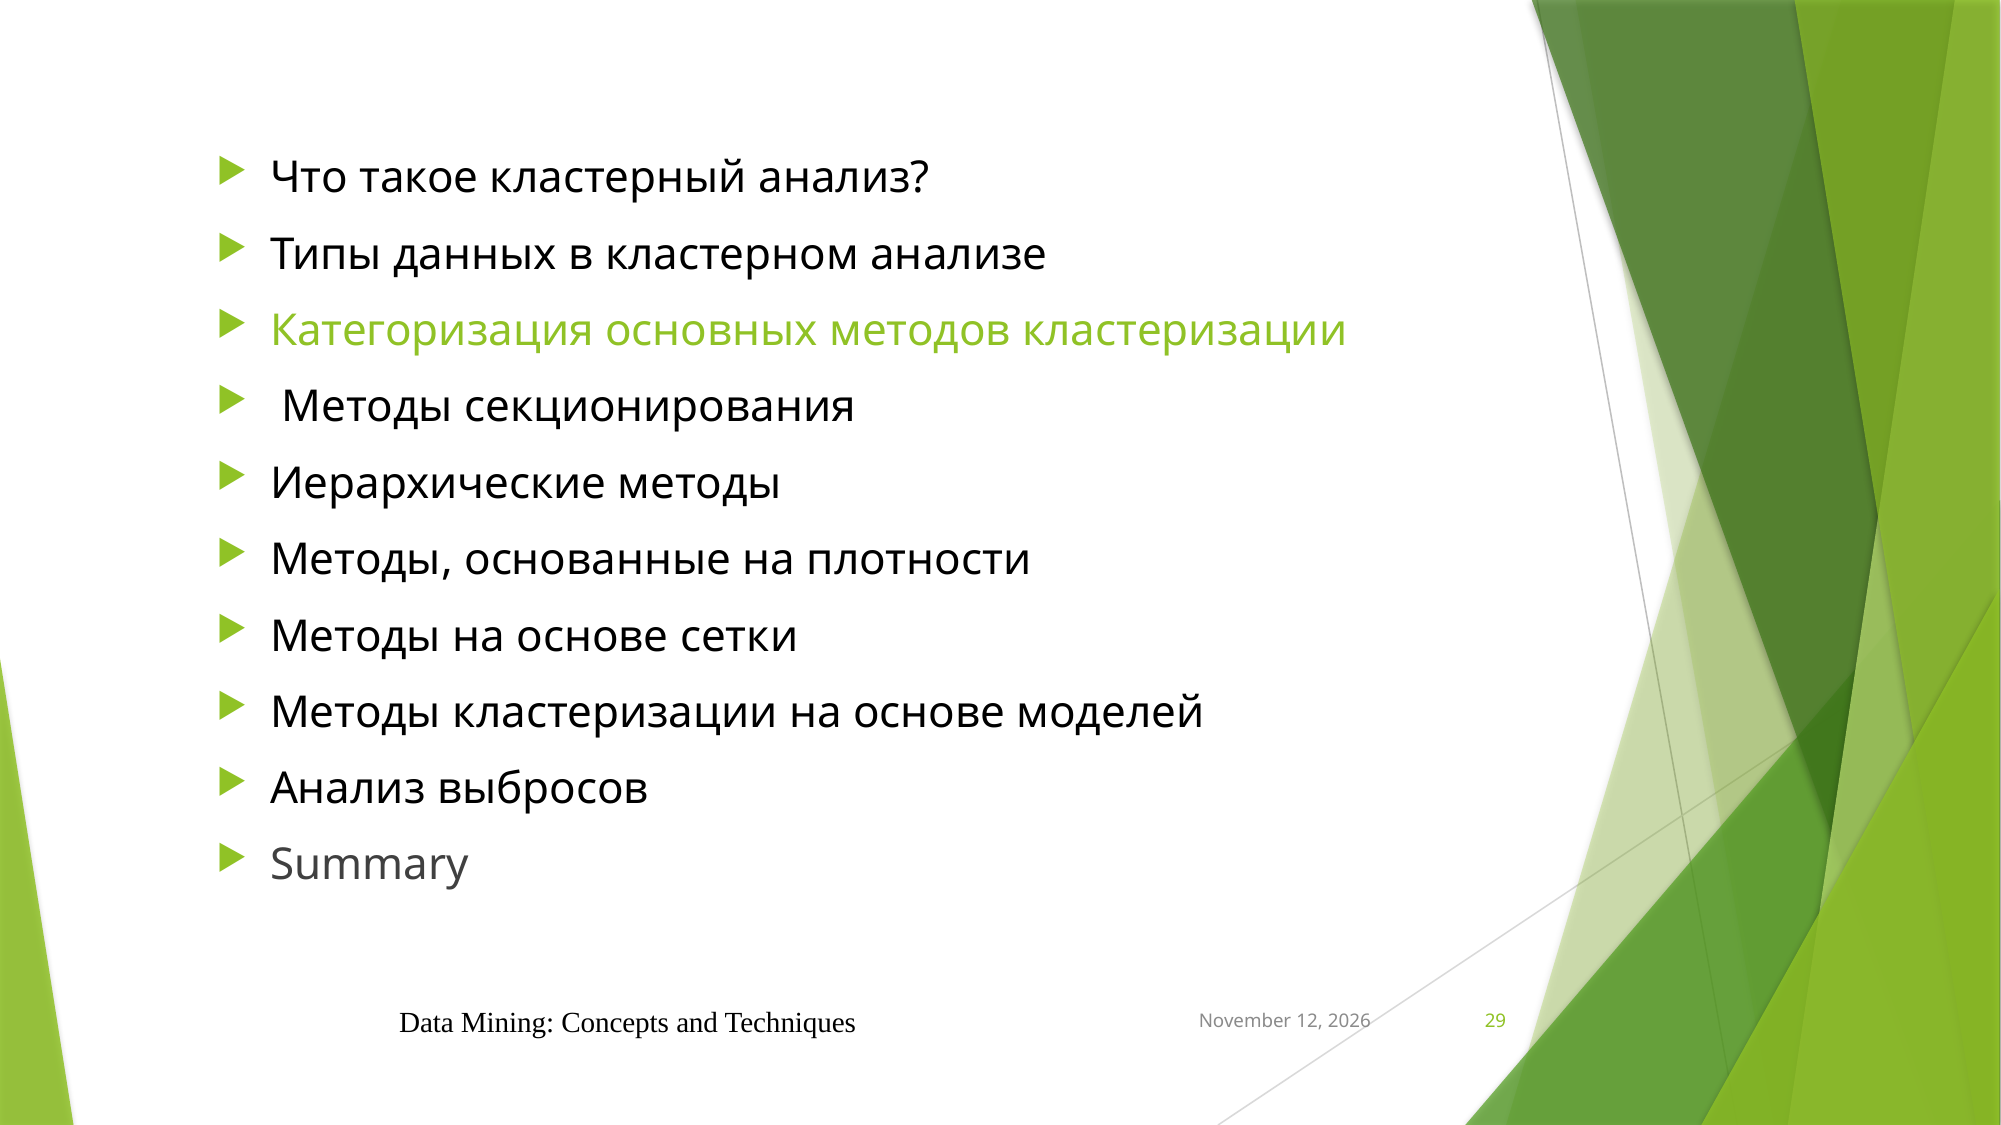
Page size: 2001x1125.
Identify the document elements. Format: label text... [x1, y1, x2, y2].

list Что такое кластерный анализ? Типы данных в кластерном анализе Категоризация основных методов кластеризации Методы секционирования Иерархические методы Методы, основанные на плотности Методы на основе сетки Методы кластеризации на основе моделей Анализ выбросов Summary [201, 136, 1502, 899]
slide_number 29 [1409, 991, 1522, 1051]
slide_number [1181, 991, 1386, 1051]
footer Data Mining: Concepts and Techniques [111, 991, 1145, 1051]
